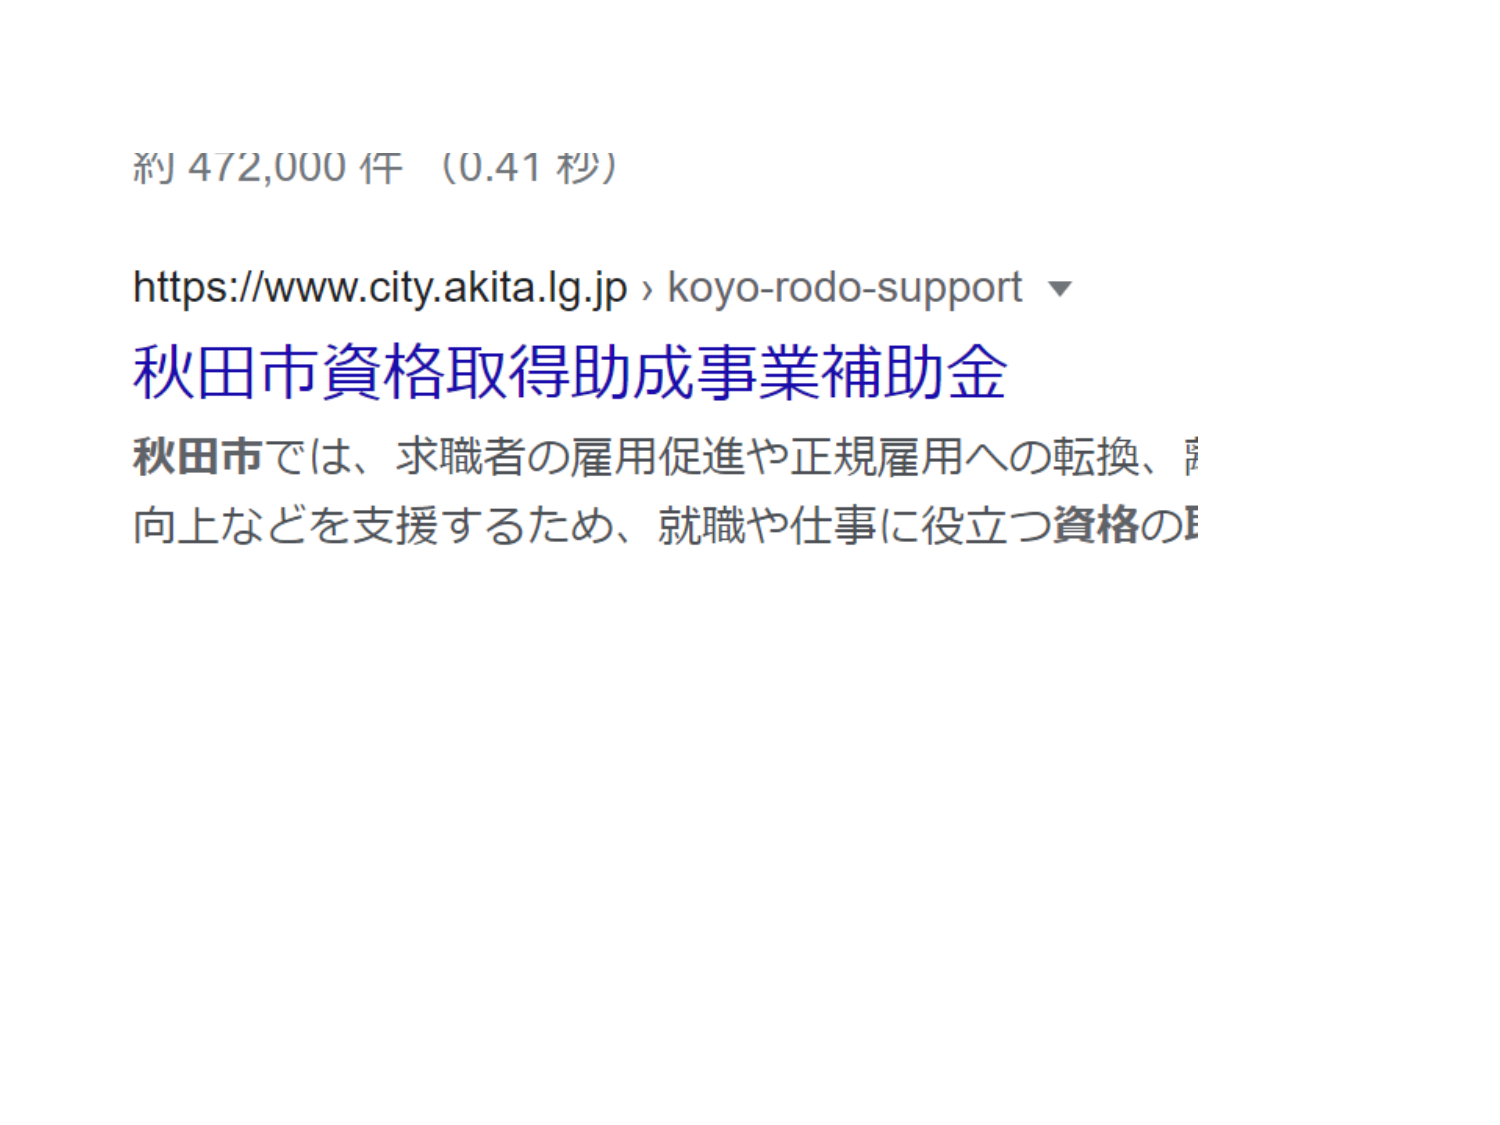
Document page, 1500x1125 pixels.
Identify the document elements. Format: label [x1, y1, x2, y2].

picture [103, 153, 1198, 578]
